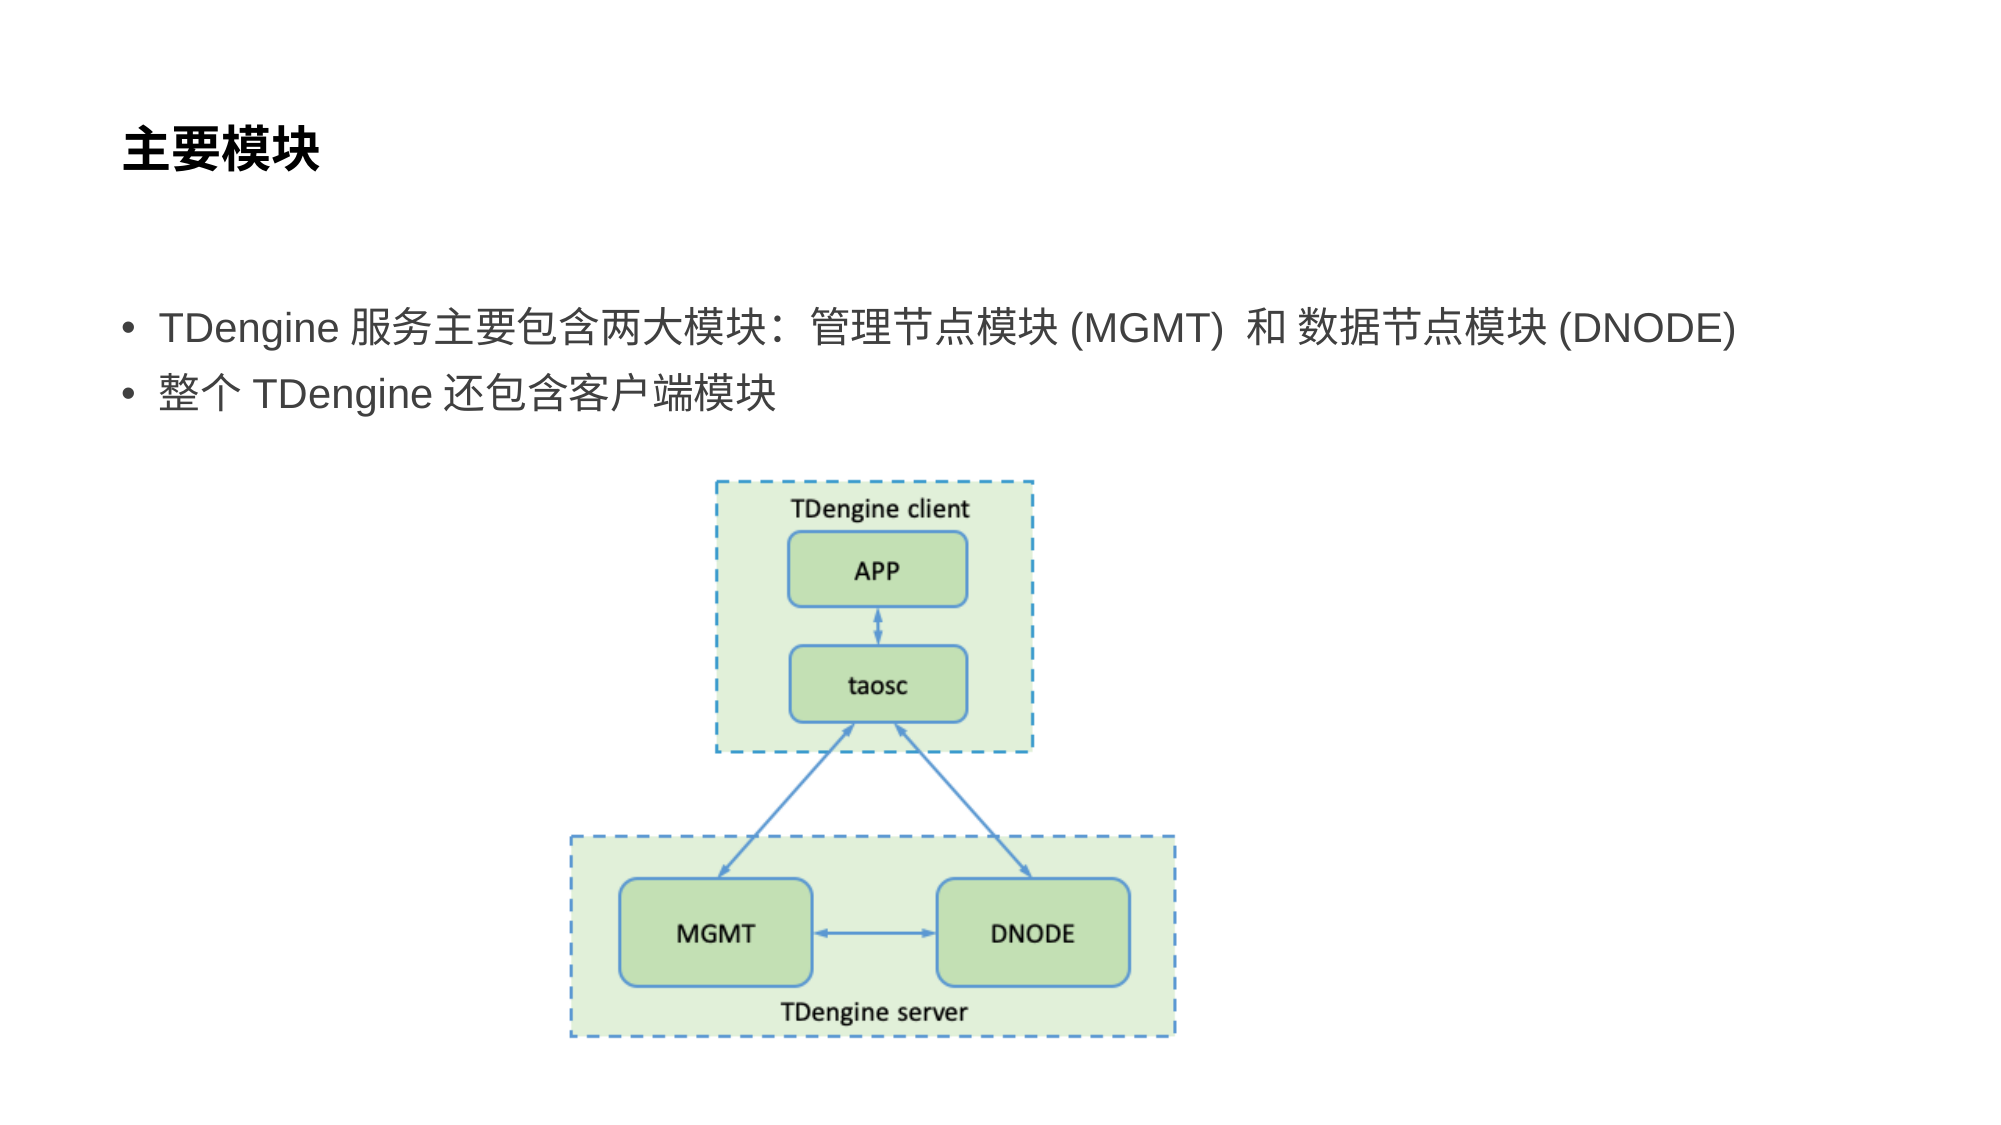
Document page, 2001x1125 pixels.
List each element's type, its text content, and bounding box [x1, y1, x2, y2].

list TDengine服务主要包含两大模块：管理节点模块(MGMT) 和 数据节点模块(DNODE) 整个TDengine还包含客户端模块 [106, 299, 1832, 1014]
picture [326, 449, 1452, 1082]
title 主要模块 [106, 42, 1832, 260]
